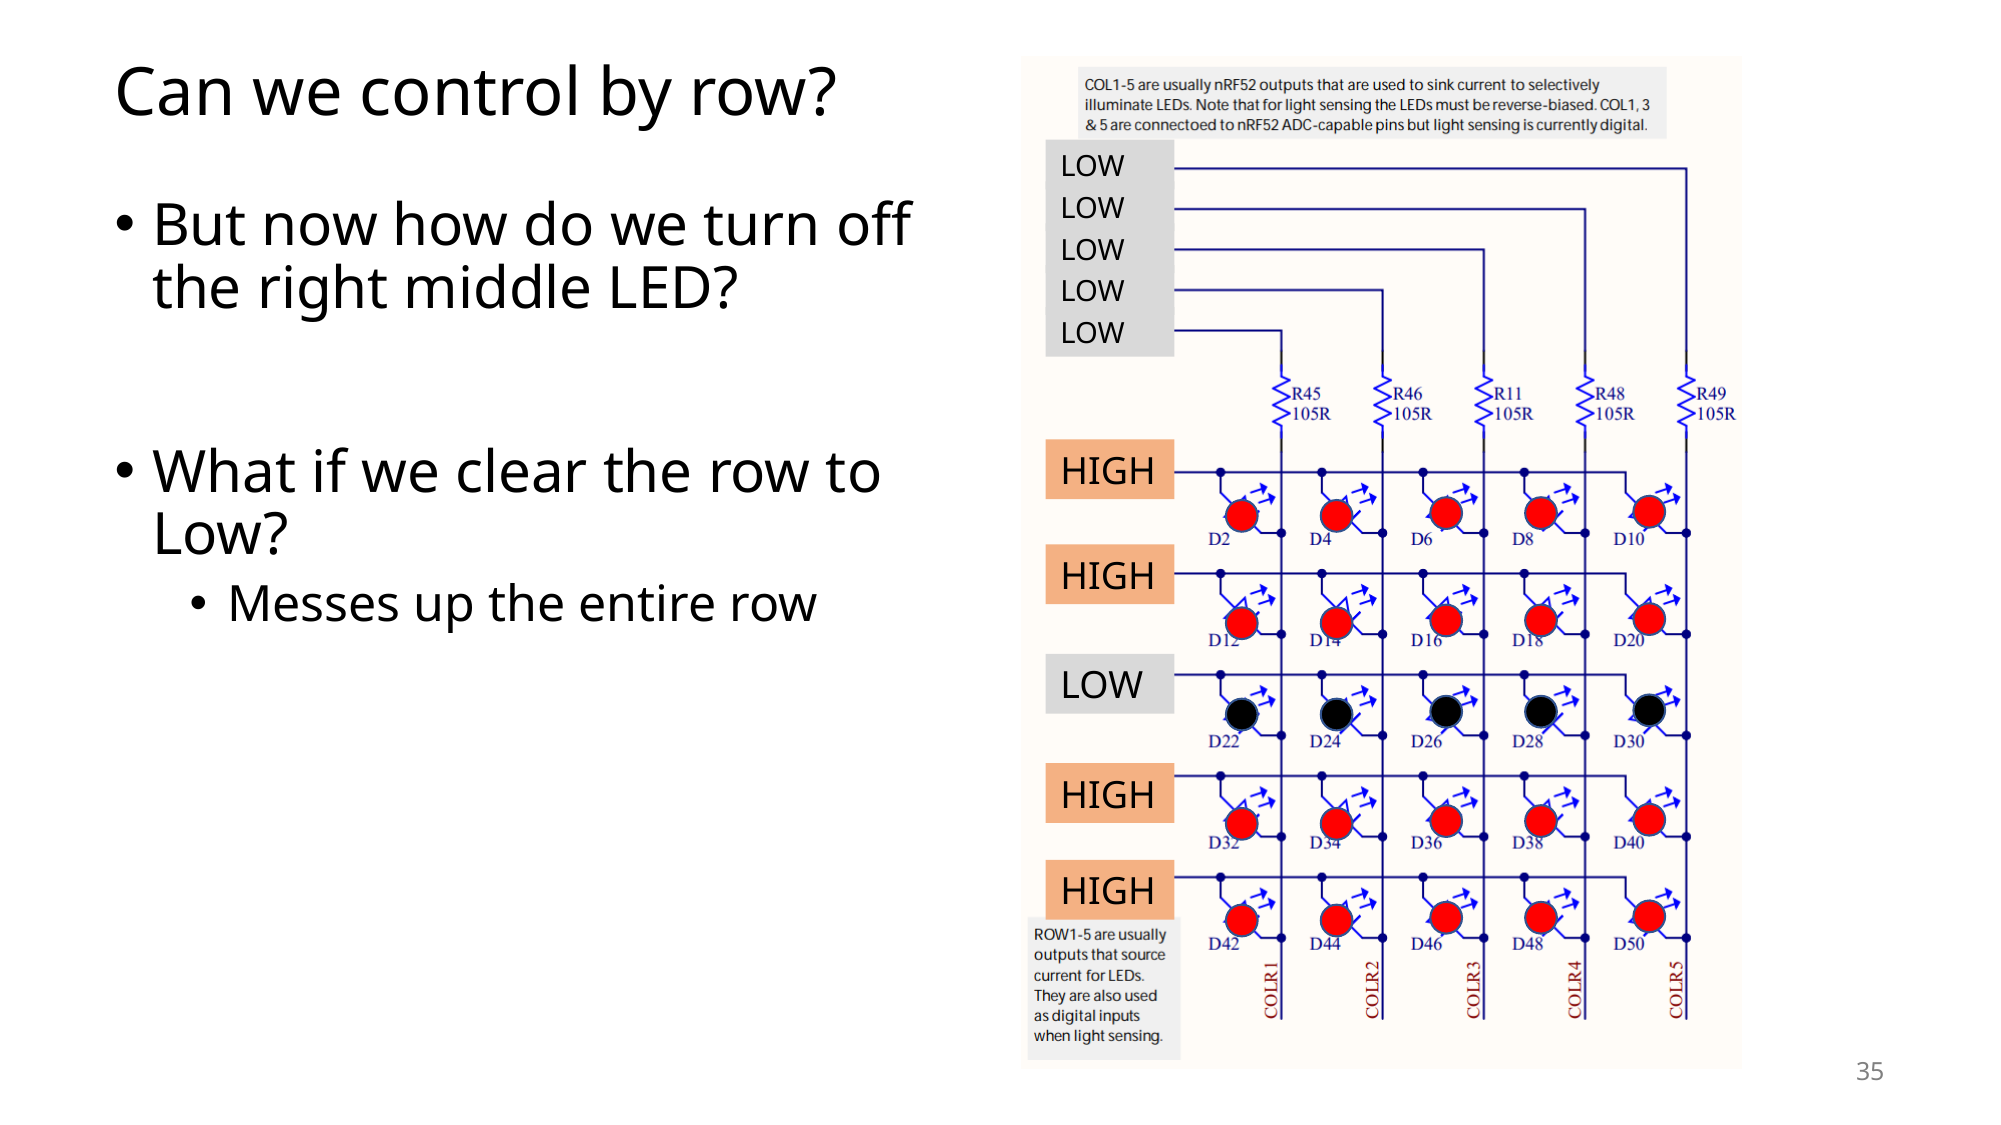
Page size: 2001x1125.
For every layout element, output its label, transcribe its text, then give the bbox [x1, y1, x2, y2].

picture [1021, 56, 1742, 1069]
title Can we control by row? [99, 37, 1900, 150]
slide_number 35 [1749, 1042, 1900, 1103]
list But now how do we turn off the right middle LED? What if we clear the row to Low? Messes up the entire row [99, 187, 979, 1013]
